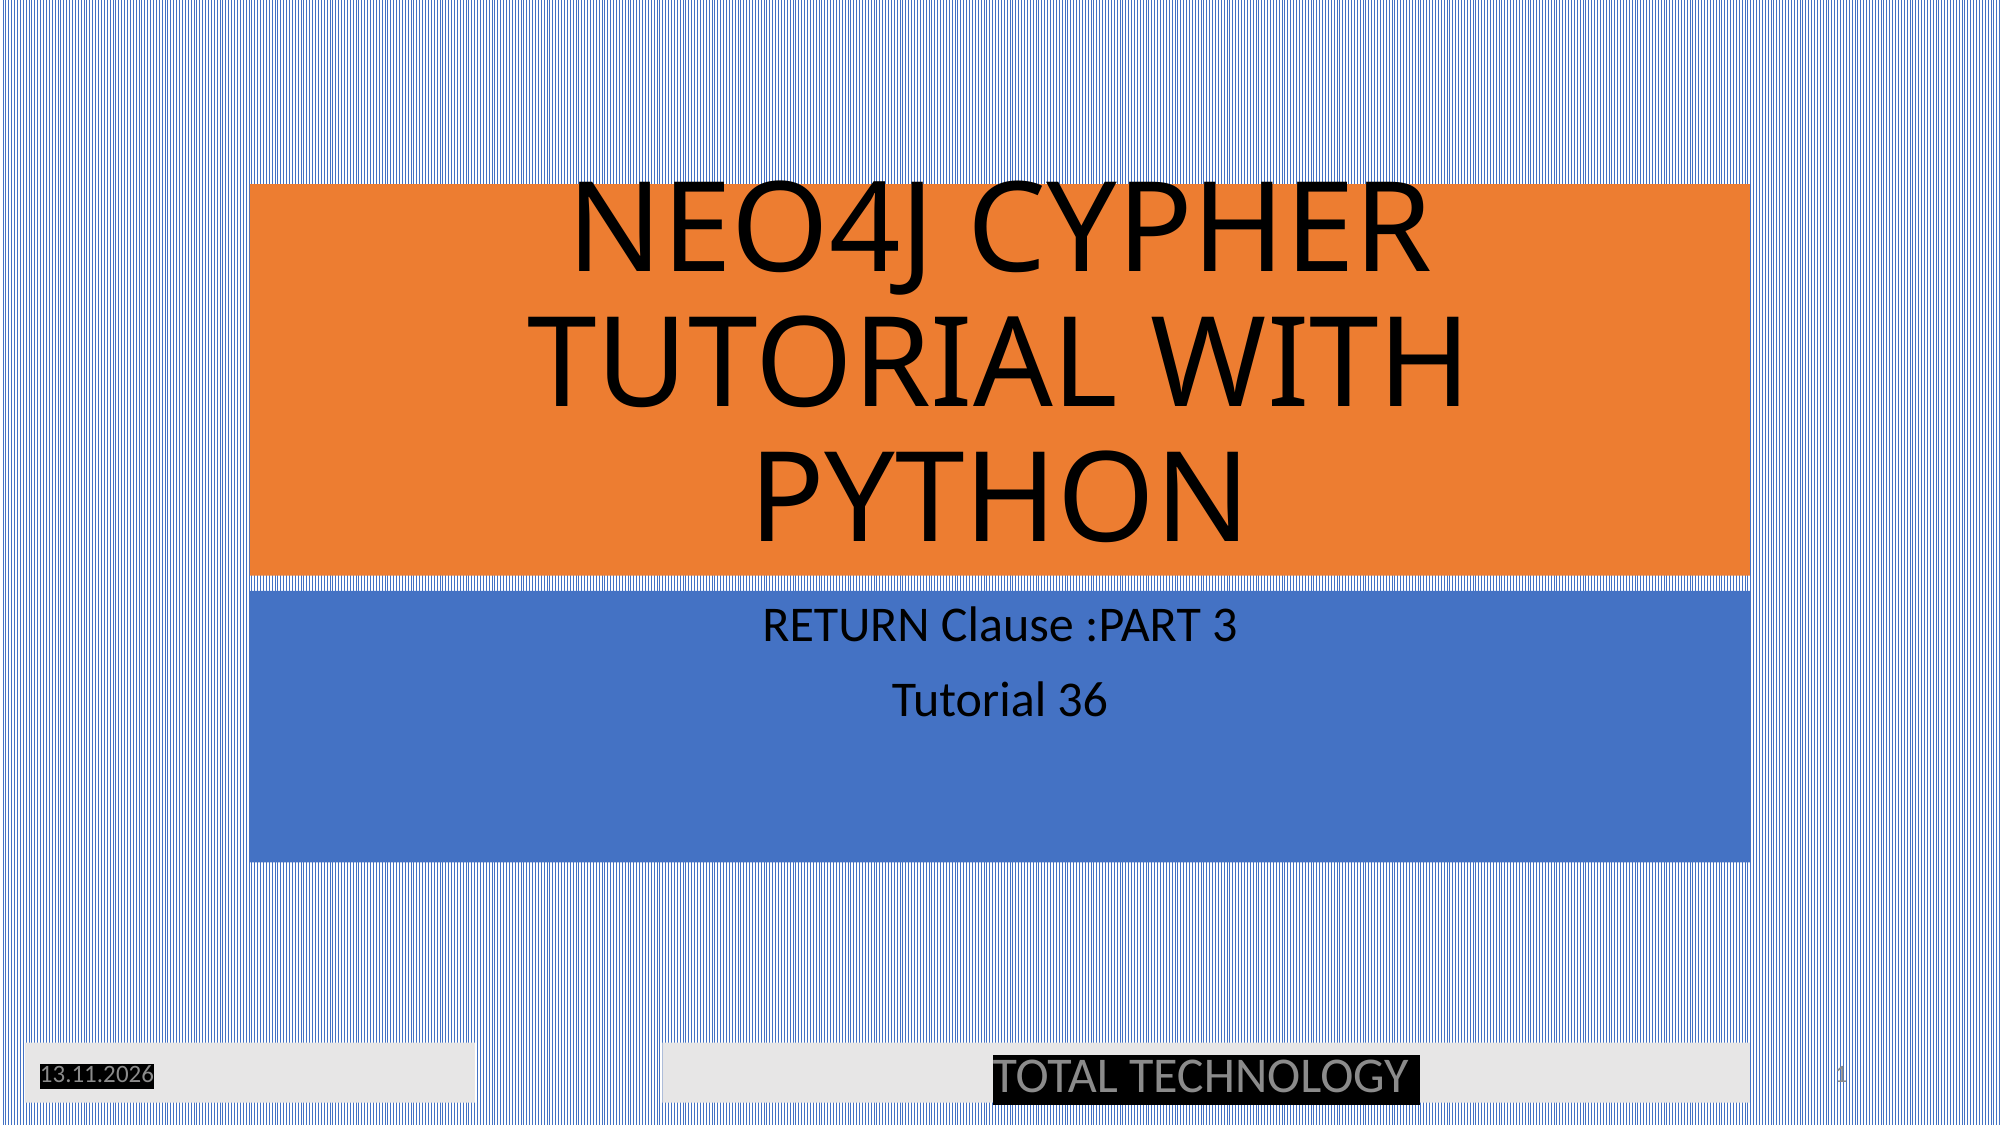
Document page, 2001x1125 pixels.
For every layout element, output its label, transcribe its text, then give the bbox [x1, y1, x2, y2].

title NEO4J CYPHER TUTORIAL WITH PYTHON [249, 184, 1750, 576]
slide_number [24, 1042, 475, 1103]
subtitle RETURN Clause :PART 3 Tutorial 36 [249, 590, 1750, 863]
slide_number 1 [1412, 1042, 1863, 1103]
footer TOTAL TECHNOLOGY [662, 1042, 1412, 1103]
